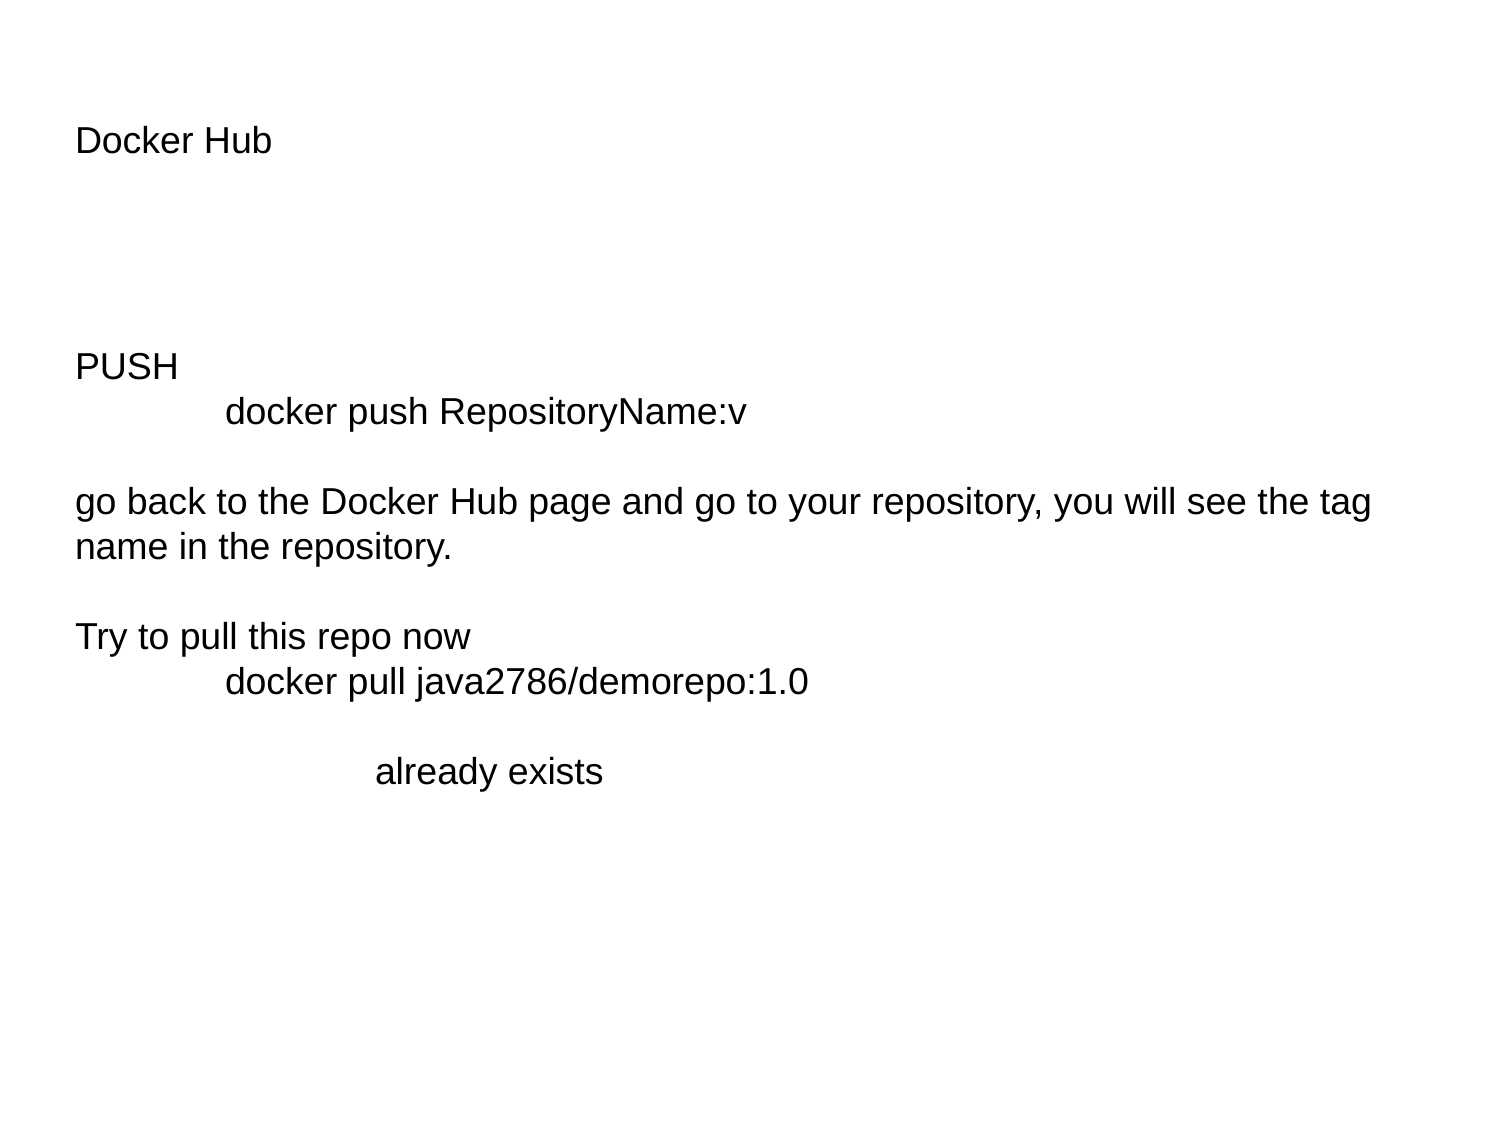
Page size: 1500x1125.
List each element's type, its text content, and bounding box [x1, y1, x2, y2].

subtitle PUSH docker push RepositoryName:v go back to the Docker Hub page and go to your repository, you will see the tag name in the repository. Try to pull this repo now docker pull java2786/demorepo:1.0 already exists [75, 263, 1425, 916]
title Docker Hub [75, 44, 1425, 233]
